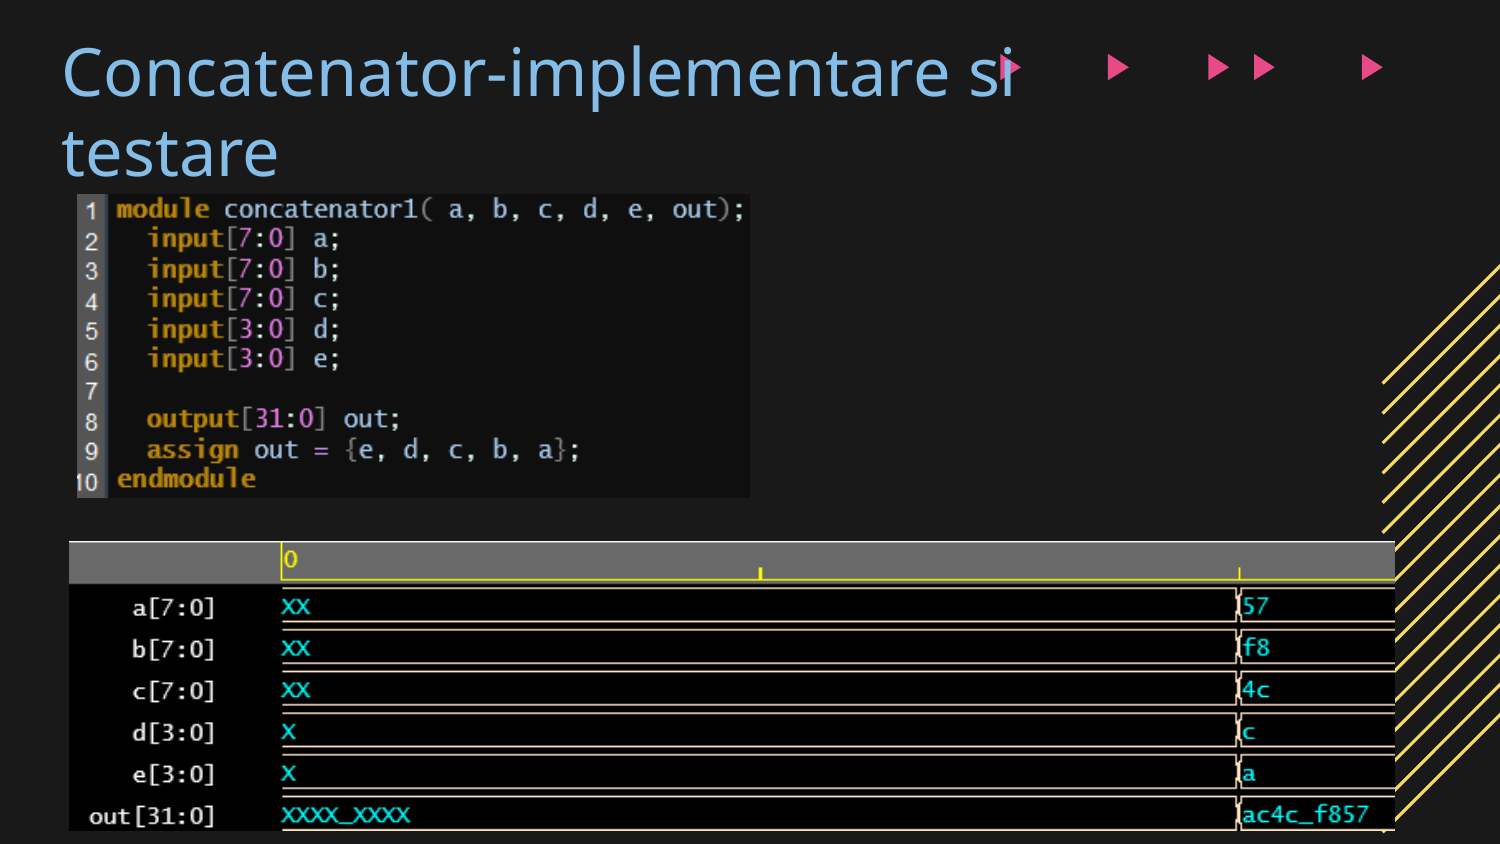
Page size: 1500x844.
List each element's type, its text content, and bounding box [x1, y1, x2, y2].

title Concatenator-implementare si testare [46, 0, 1260, 221]
picture [69, 541, 1396, 832]
picture [76, 194, 751, 498]
